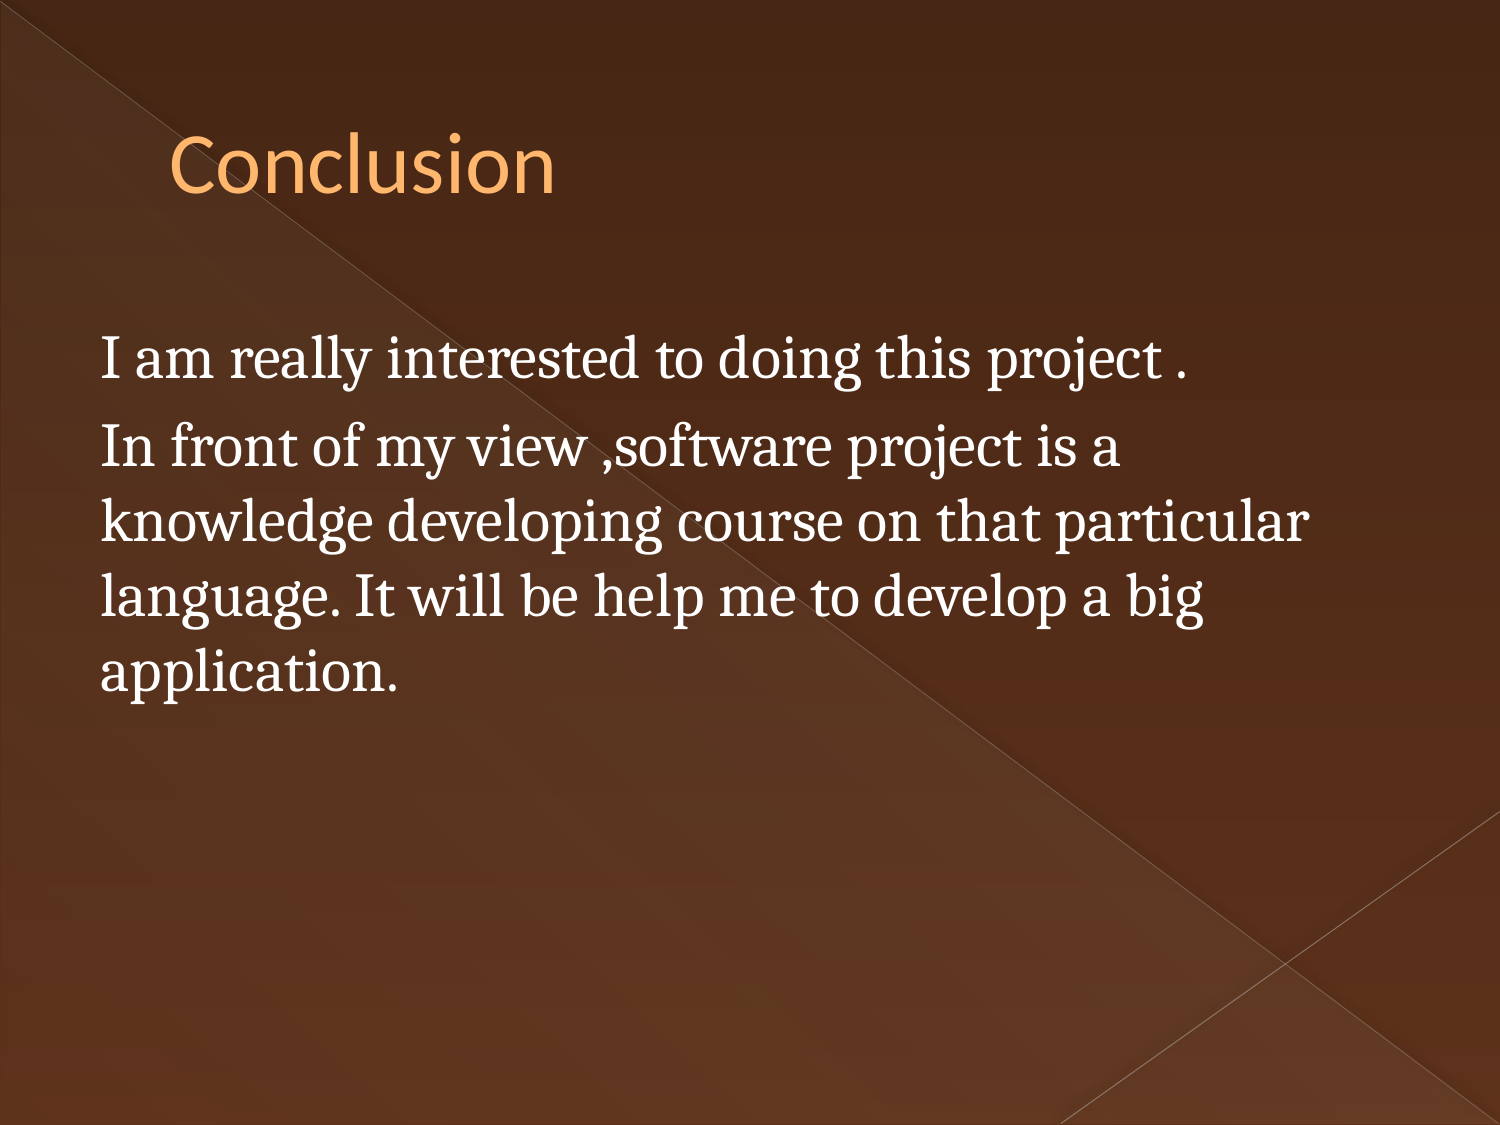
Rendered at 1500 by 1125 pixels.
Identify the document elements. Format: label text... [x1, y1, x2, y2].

title Conclusion [75, 43, 1425, 274]
list I am really interested to doing this project . In front of my view ,software project is a knowledge developing course on that particular language. It will be help me to develop a big application. [75, 308, 1425, 1059]
